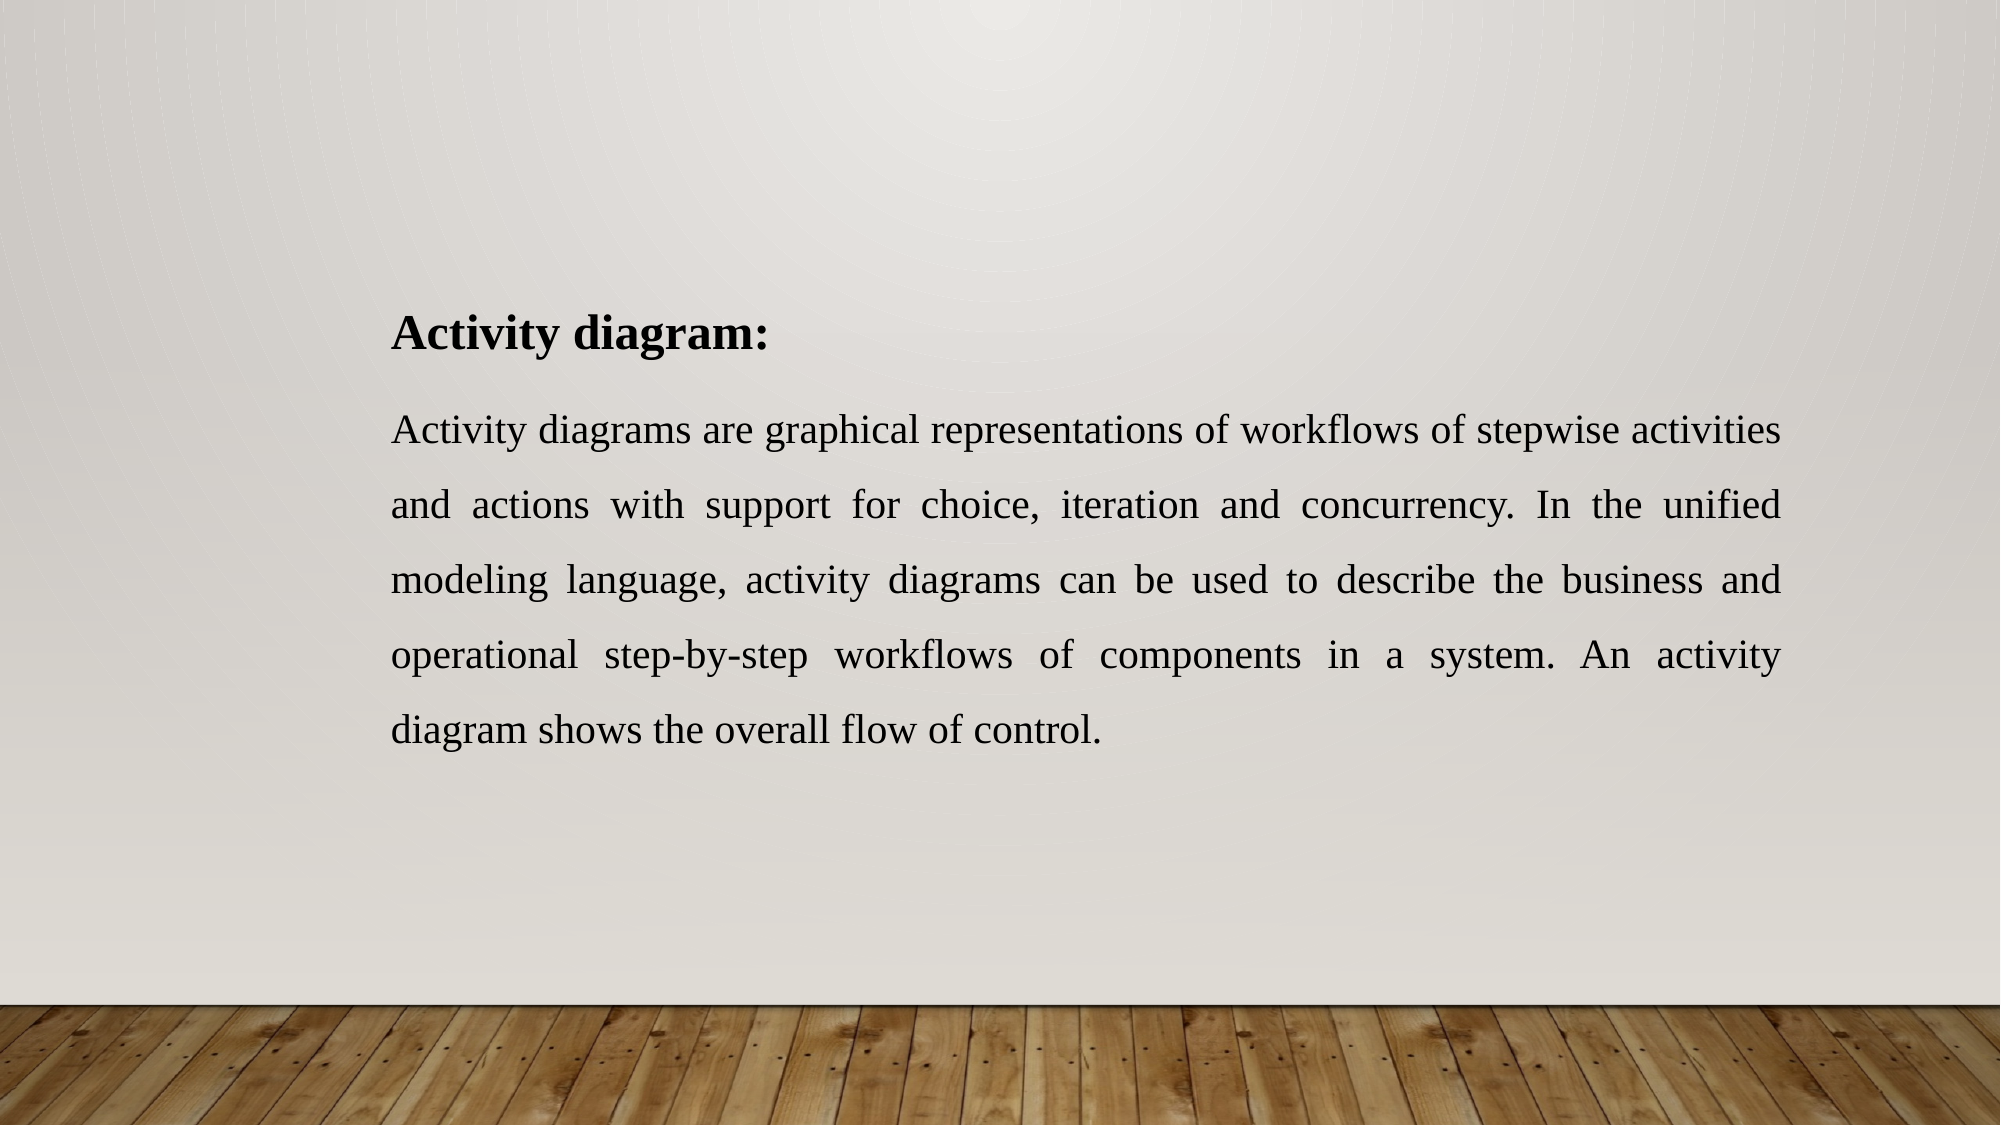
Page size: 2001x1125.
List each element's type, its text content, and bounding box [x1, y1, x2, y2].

text_box Activity diagram: Activity diagrams are graphical representations of workflows of stepwise activities and actions with support for choice, iteration and concurrency. In the unified modeling language, activity diagrams can be used to describe the business and operational step-by-step workflows of components in a system. An activity diagram shows the overall flow of control. [376, 262, 1798, 759]
picture [0, 1005, 2000, 1125]
